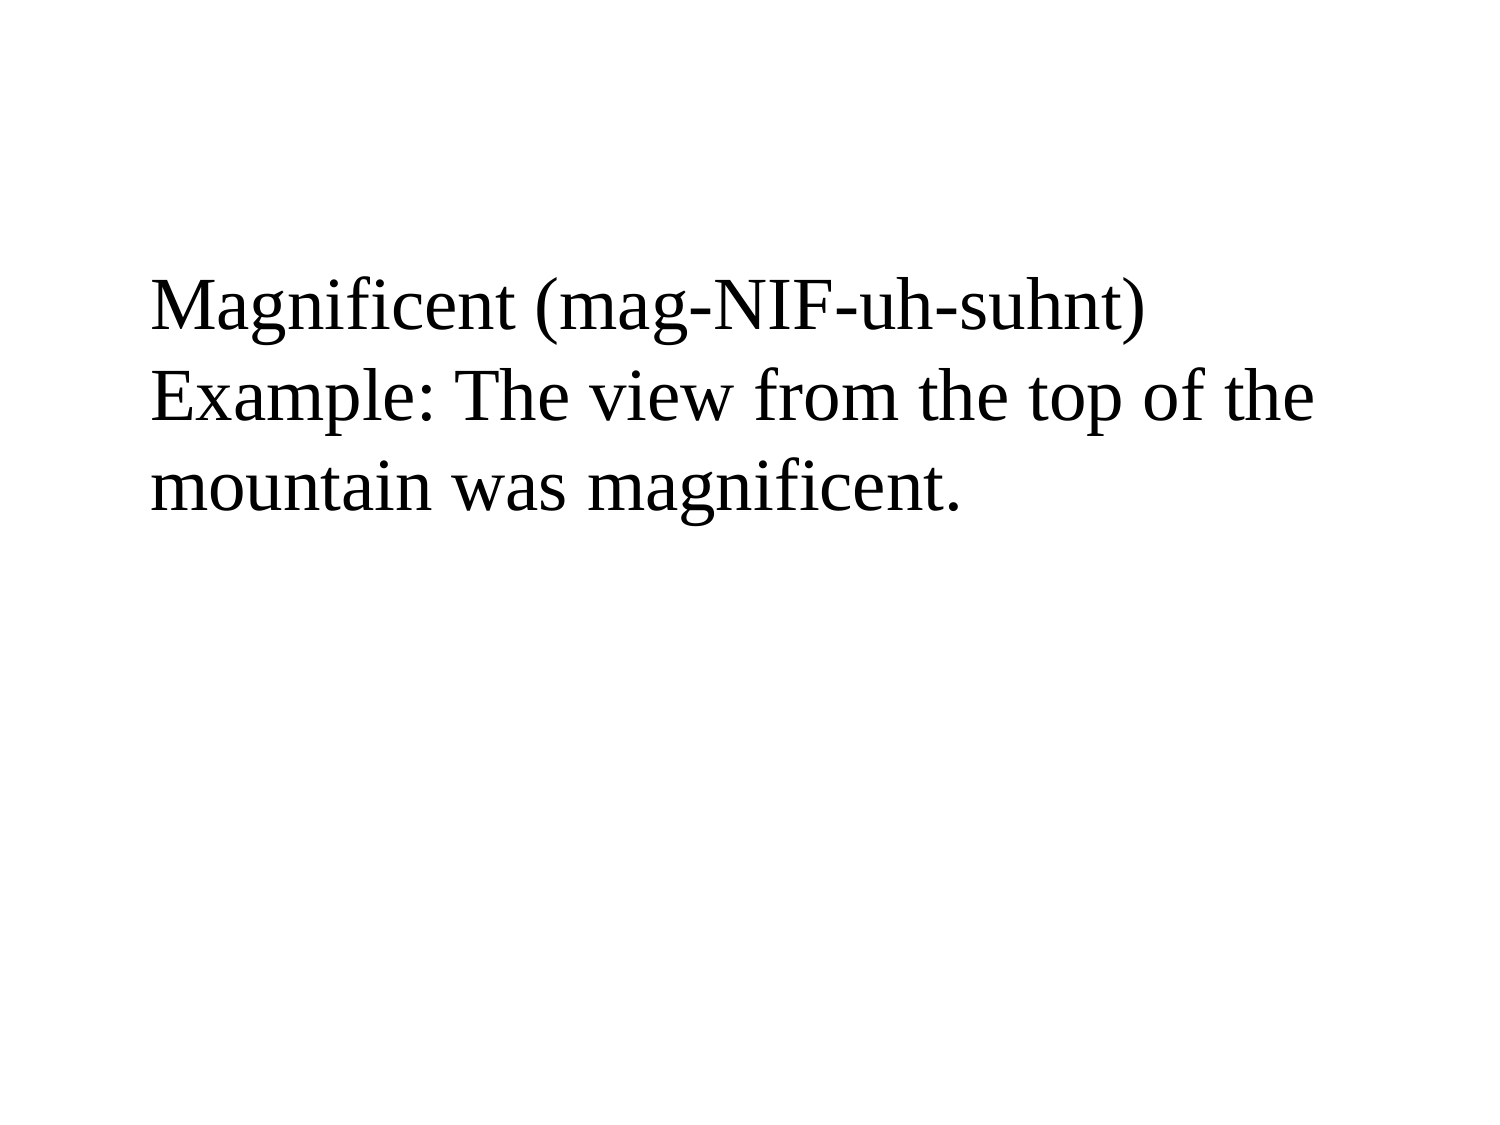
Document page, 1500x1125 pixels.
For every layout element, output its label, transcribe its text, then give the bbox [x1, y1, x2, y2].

text_box Magnificent (mag-NIF-uh-suhnt) Example: The view from the top of the mountain was magnificent. [74, 134, 1425, 1110]
